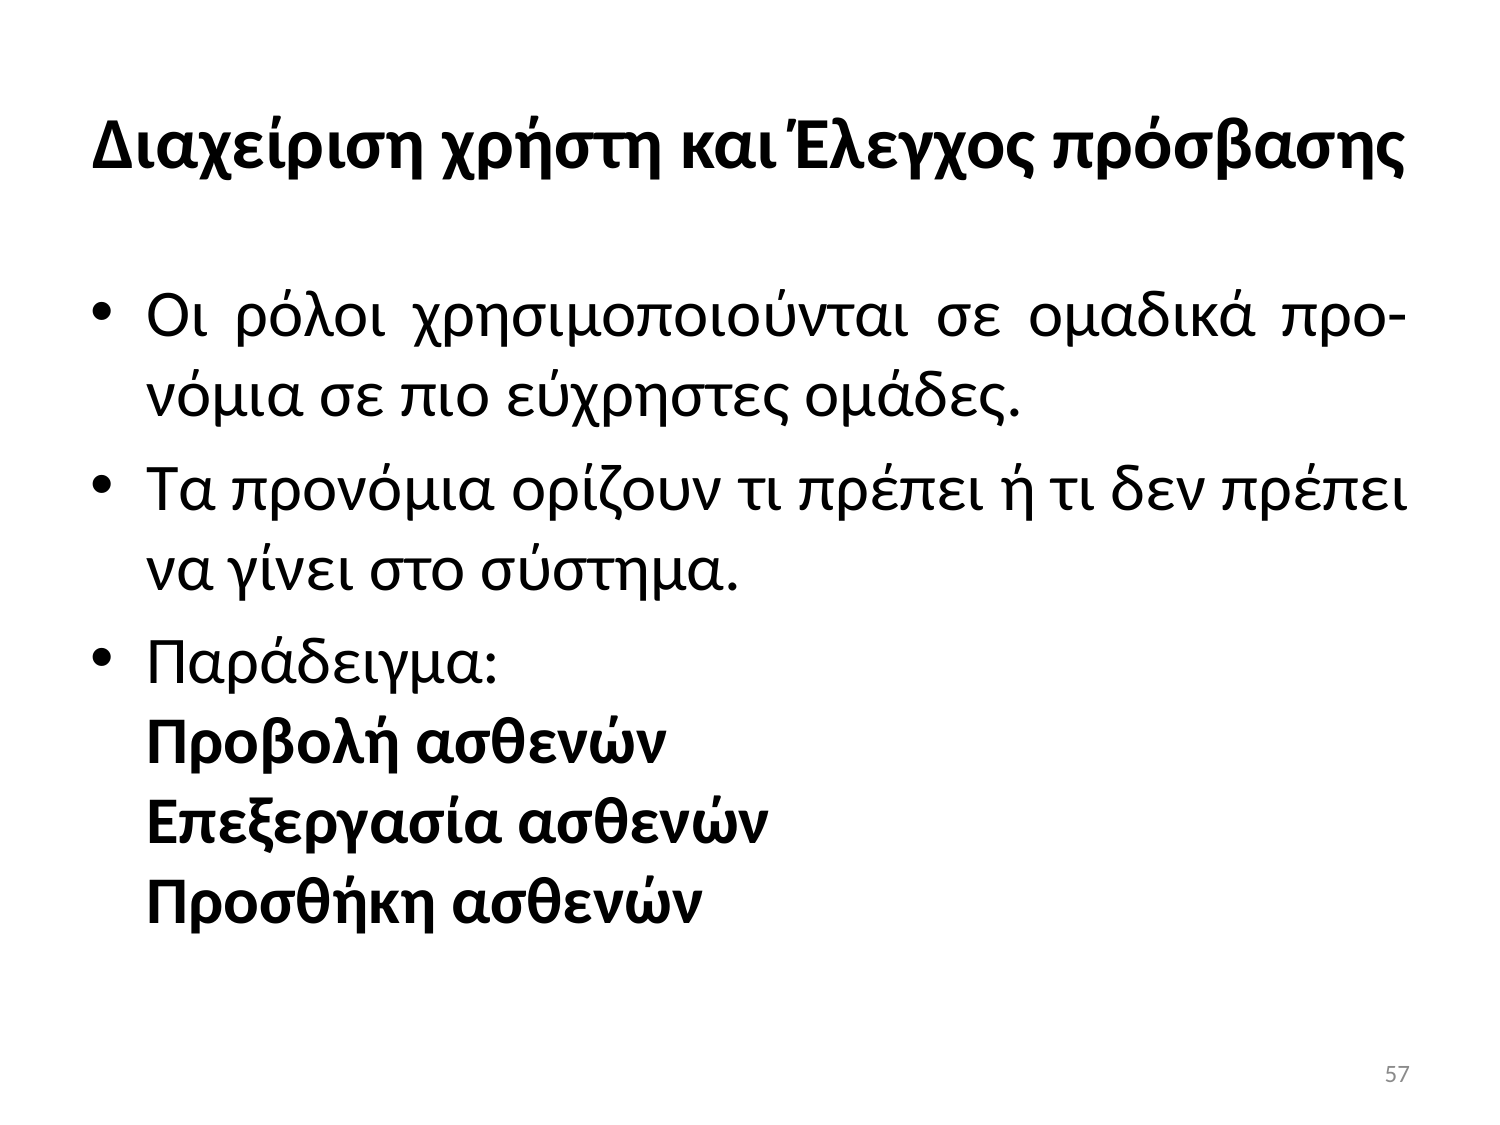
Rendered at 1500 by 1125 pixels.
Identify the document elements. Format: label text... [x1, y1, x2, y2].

list Οι ρόλοι χρησιμοποιούνται σε ομαδικά προ-νόμια σε πιο εύχρηστες ομάδες. Τα προνόμια ορίζουν τι πρέπει ή τι δεν πρέπει να γίνει στο σύστημα. Παράδειγμα: Προβολή ασθενών Επεξεργασία ασθενών Προσθήκη ασθενών [75, 262, 1425, 1005]
slide_number 57 [1074, 1042, 1425, 1103]
title Διαχείριση χρήστη και Έλεγχος πρόσβασης [75, 45, 1425, 233]
